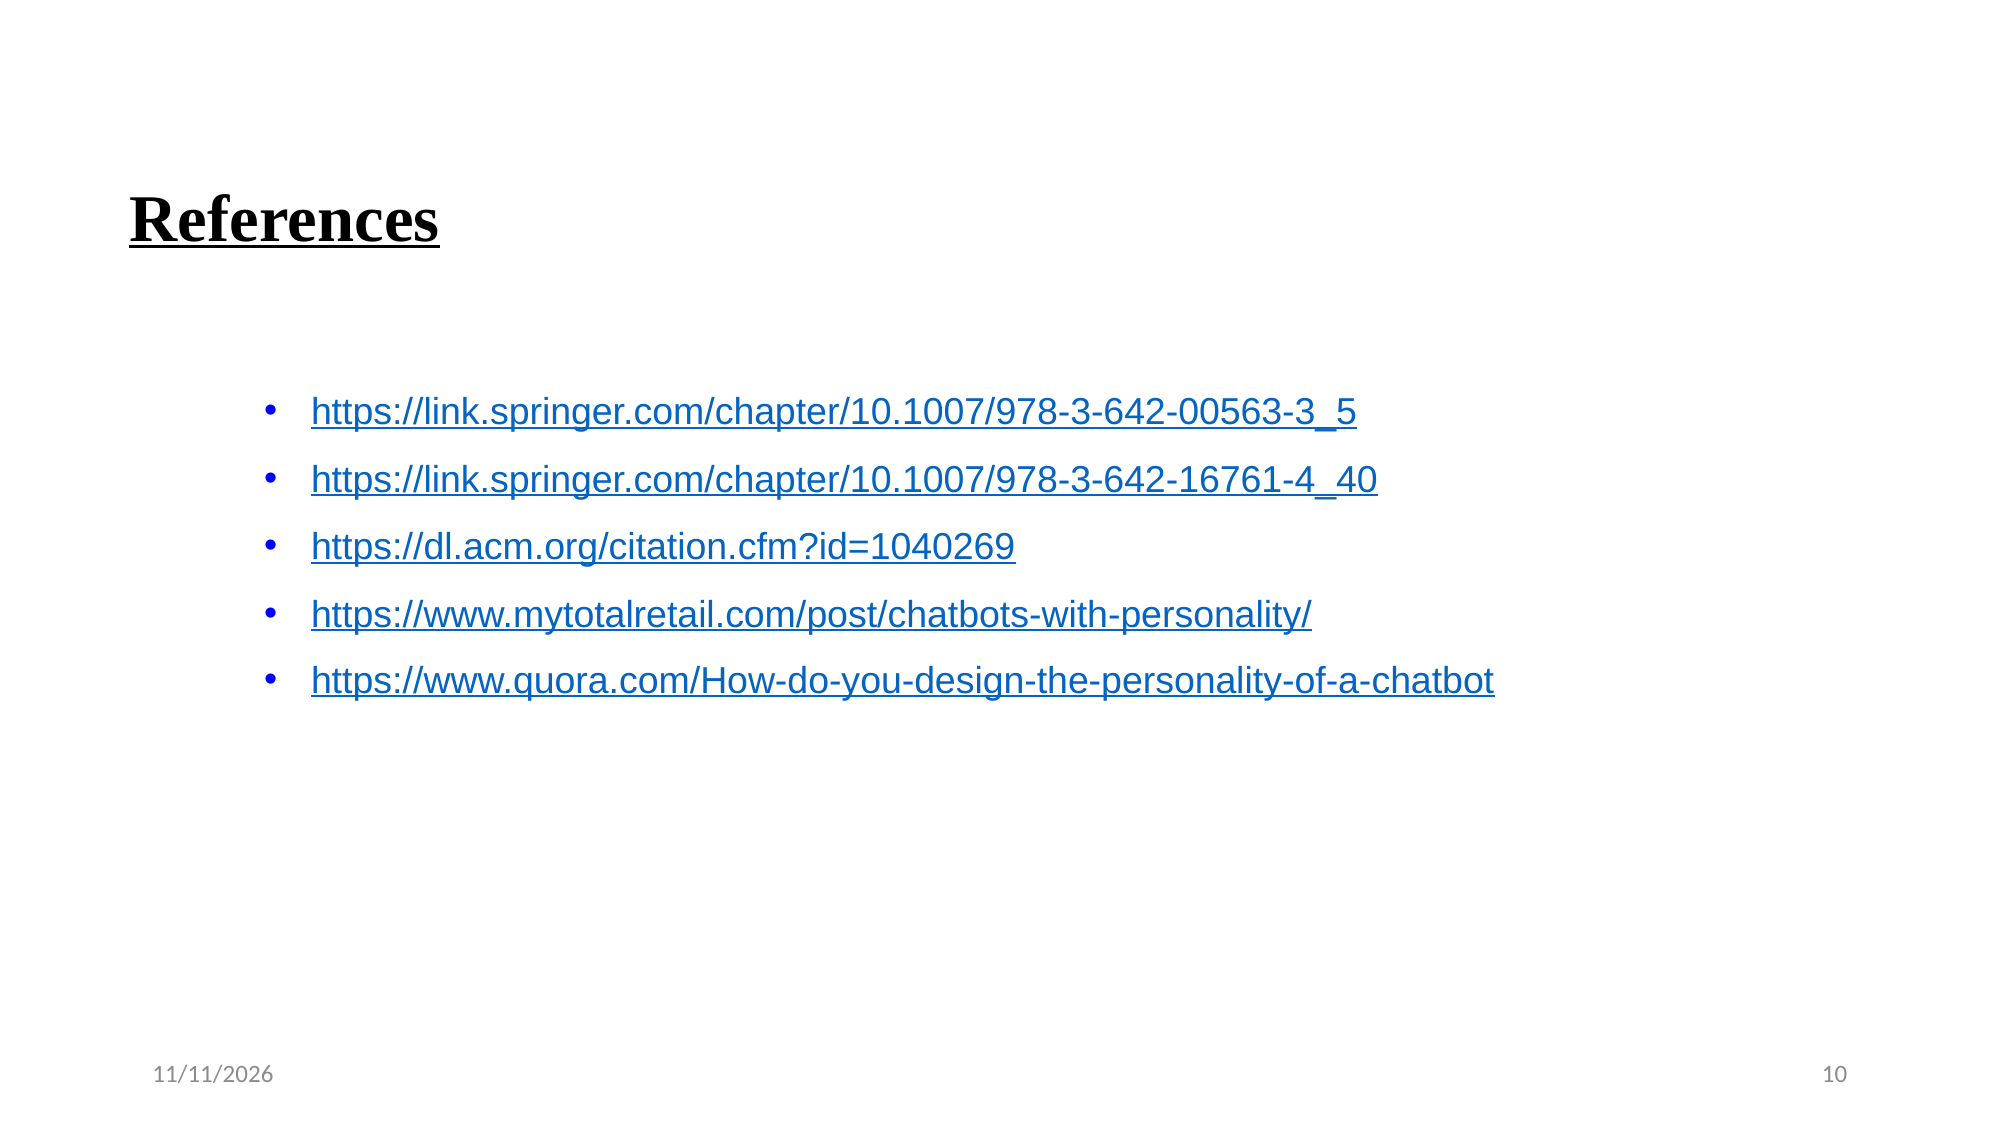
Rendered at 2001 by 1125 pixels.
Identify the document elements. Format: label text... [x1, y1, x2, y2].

text_box https://link.springer.com/chapter/10.1007/978-3-642-00563-3_5 https://link.springer.com/chapter/10.1007/978-3-642-16761-4_40 https://dl.acm.org/citation.cfm?id=1040269 https://www.mytotalretail.com/post/chatbots-with-personality/ https://www.quora.com/How-do-you-design-the-personality-of-a-chatbot [249, 317, 1787, 709]
slide_number 25-Feb-19 [137, 1042, 588, 1103]
text_box References [114, 127, 456, 262]
slide_number 10 [1412, 1042, 1863, 1103]
